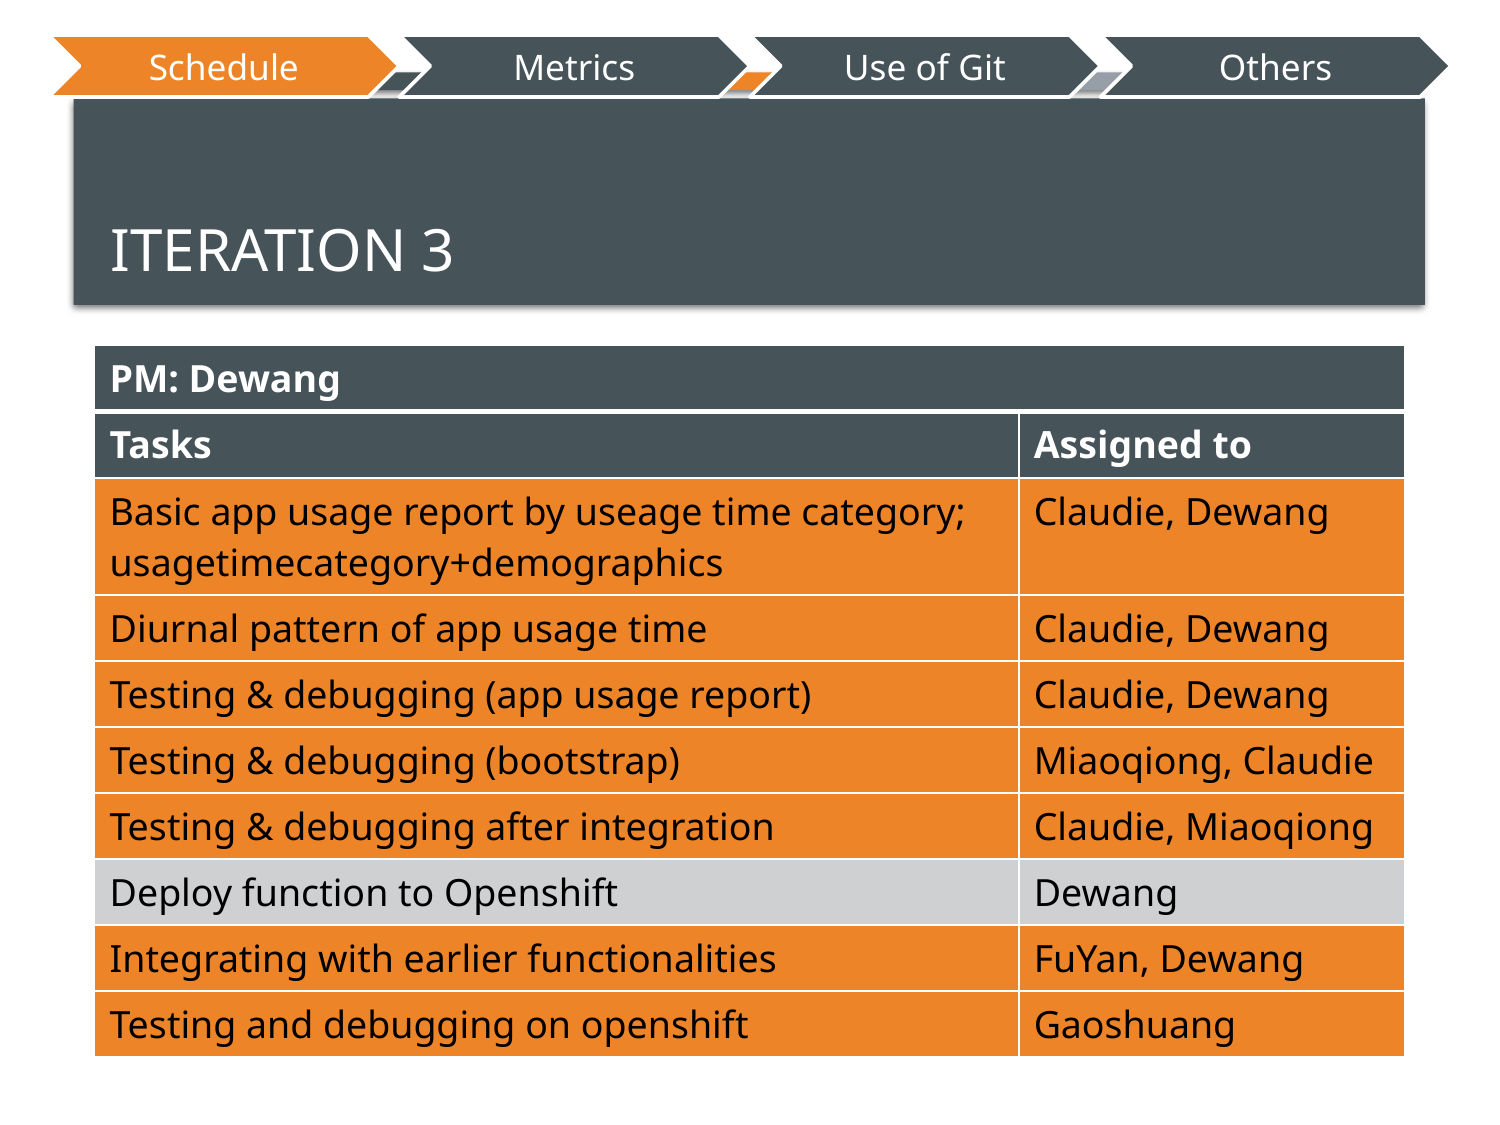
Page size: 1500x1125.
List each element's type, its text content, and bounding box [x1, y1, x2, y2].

table_cell Miaoqiong, Claudie [1020, 728, 1404, 792]
table_cell Testing and debugging on openshift [95, 992, 1018, 1056]
table_cell Claudie, Dewang [1020, 596, 1404, 660]
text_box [48, 34, 1452, 98]
table_cell Testing & debugging after integration [95, 794, 1018, 858]
table_cell FuYan, Dewang [1020, 926, 1404, 990]
table_cell Deploy function to Openshift [95, 860, 1018, 924]
table_cell Testing & debugging (app usage report) [95, 662, 1018, 726]
table_cell Gaoshuang [1020, 992, 1404, 1056]
title Iteration 3 [95, 112, 1406, 291]
table_cell Tasks [95, 414, 1018, 477]
table_cell Claudie, Miaoqiong [1020, 794, 1404, 858]
table_cell Testing & debugging (bootstrap) [95, 728, 1018, 792]
table_cell Diurnal pattern of app usage time [95, 596, 1018, 660]
table_cell Basic app usage report by useage time category; usagetimecategory+demographics [95, 479, 1018, 594]
table_cell Claudie, Dewang [1020, 662, 1404, 726]
table_cell Assigned to [1020, 414, 1404, 477]
table_cell Dewang [1020, 860, 1404, 924]
table_cell Integrating with earlier functionalities [95, 926, 1018, 990]
table_cell Claudie, Dewang [1020, 479, 1404, 594]
table_header PM: Dewang [95, 346, 1404, 409]
